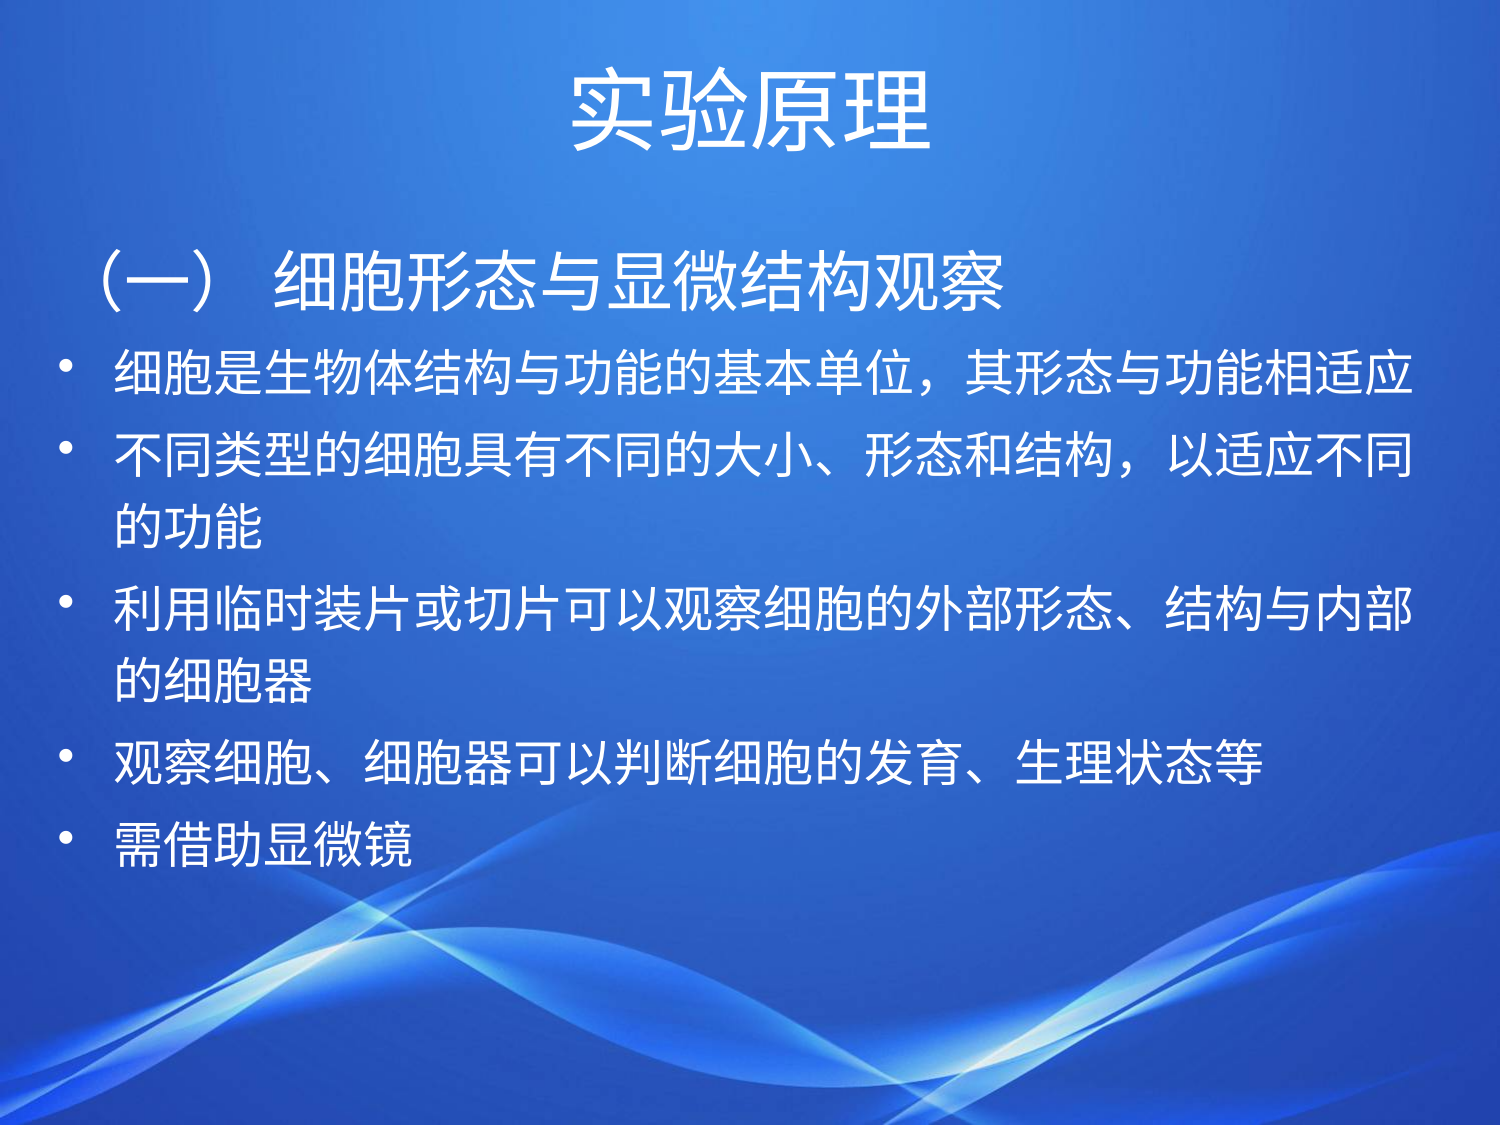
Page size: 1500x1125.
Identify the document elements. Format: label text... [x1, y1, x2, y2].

title 实验原理 [75, 45, 1425, 232]
list （一） 细胞形态与显微结构观察 细胞是生物体结构与功能的基本单位，其形态与功能相适应 不同类型的细胞具有不同的大小、形态和结构，以适应不同的功能 利用临时装片或切片可以观察细胞的外部形态、结构与内部的细胞器 观察细胞、细胞器可以判断细胞的发育、生理状态等 需借助显微镜 [42, 232, 1475, 1005]
picture [0, 0, 1500, 1125]
